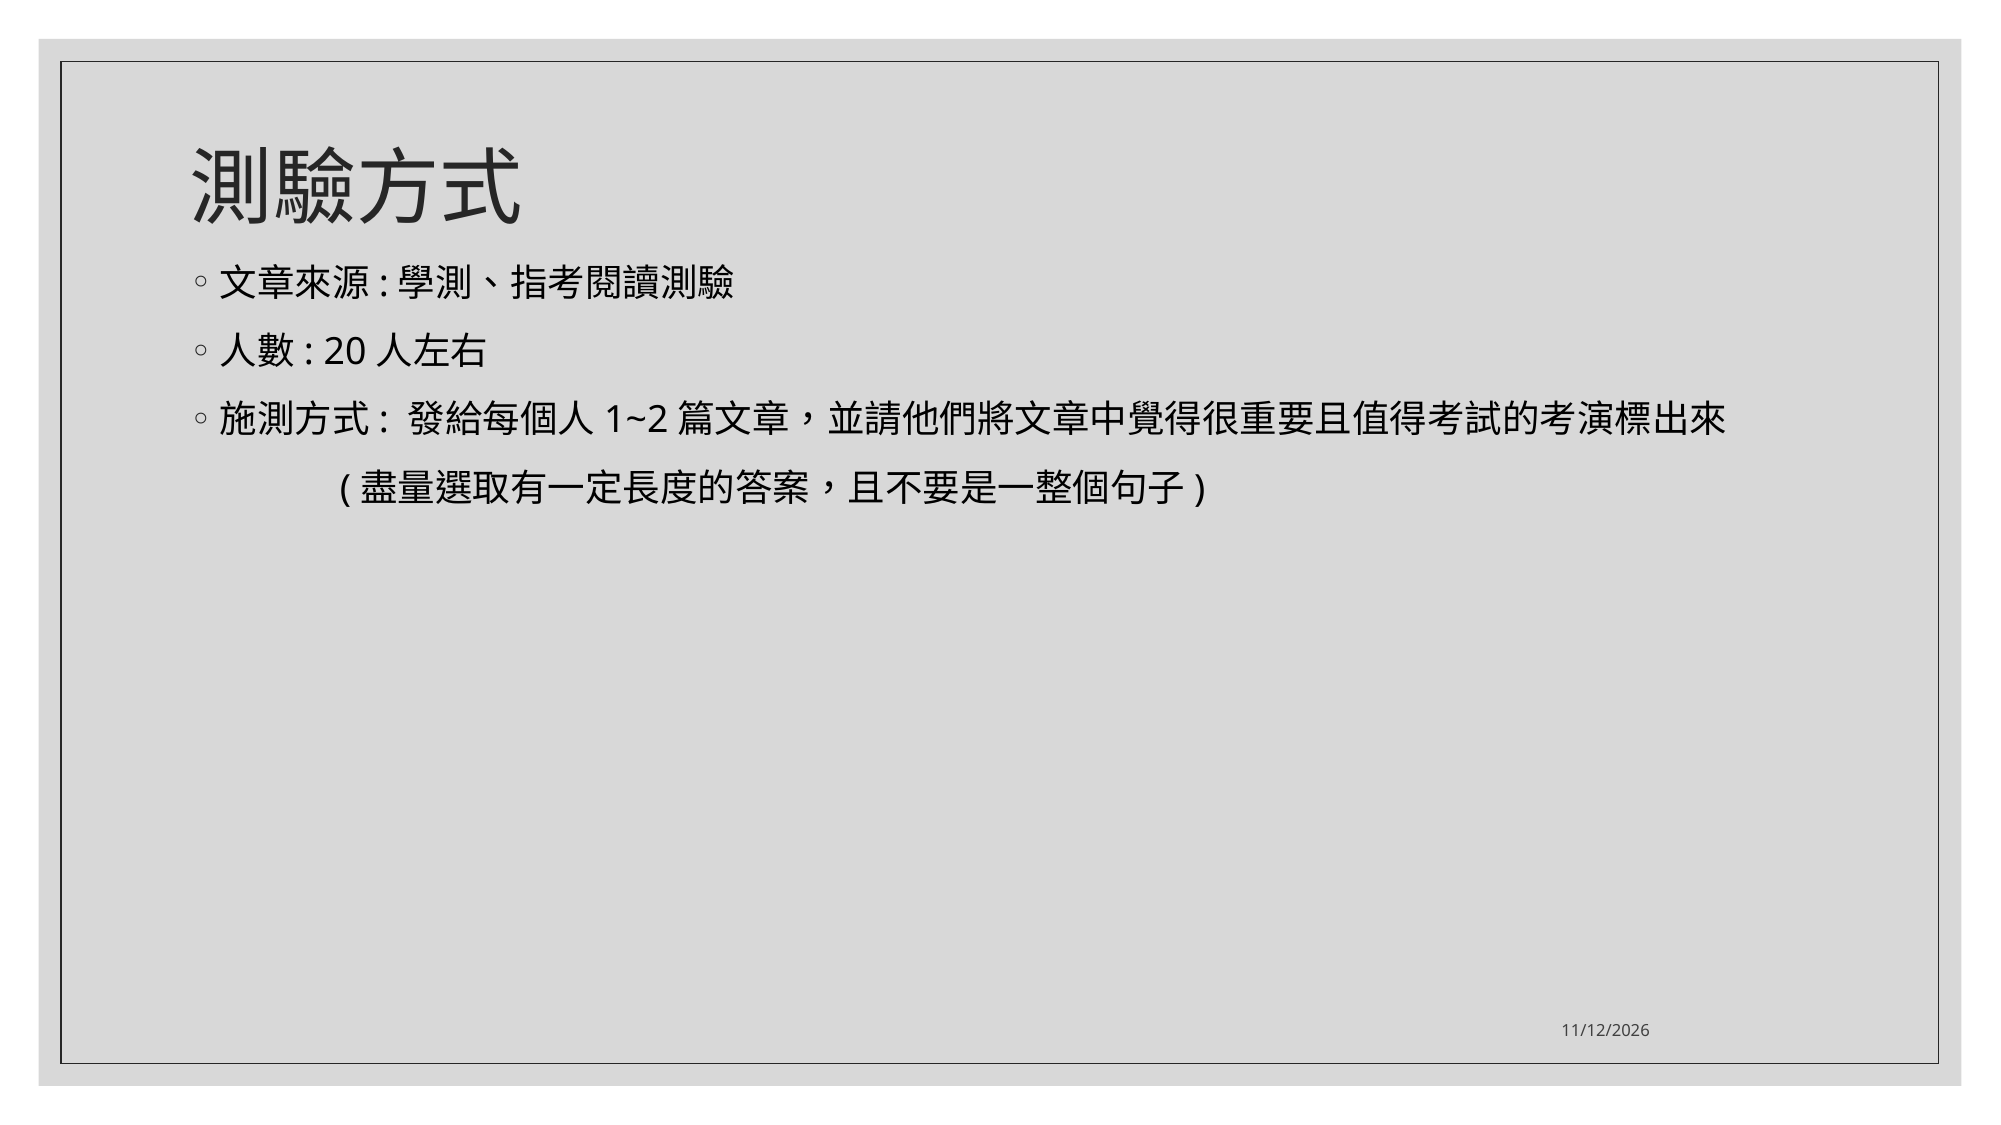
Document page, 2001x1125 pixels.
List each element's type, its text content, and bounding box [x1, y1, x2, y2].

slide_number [1190, 990, 1665, 1050]
title 測驗方式 [174, 105, 1825, 246]
list 文章來源:學測、指考閱讀測驗 人數: 20人左右 施測方式: 發給每個人1~2篇文章，並請他們將文章中覺得很重要且值得考試的考演標出來 (盡量選取有一定長度的答案，且不要是一整個句子) [174, 246, 1825, 977]
